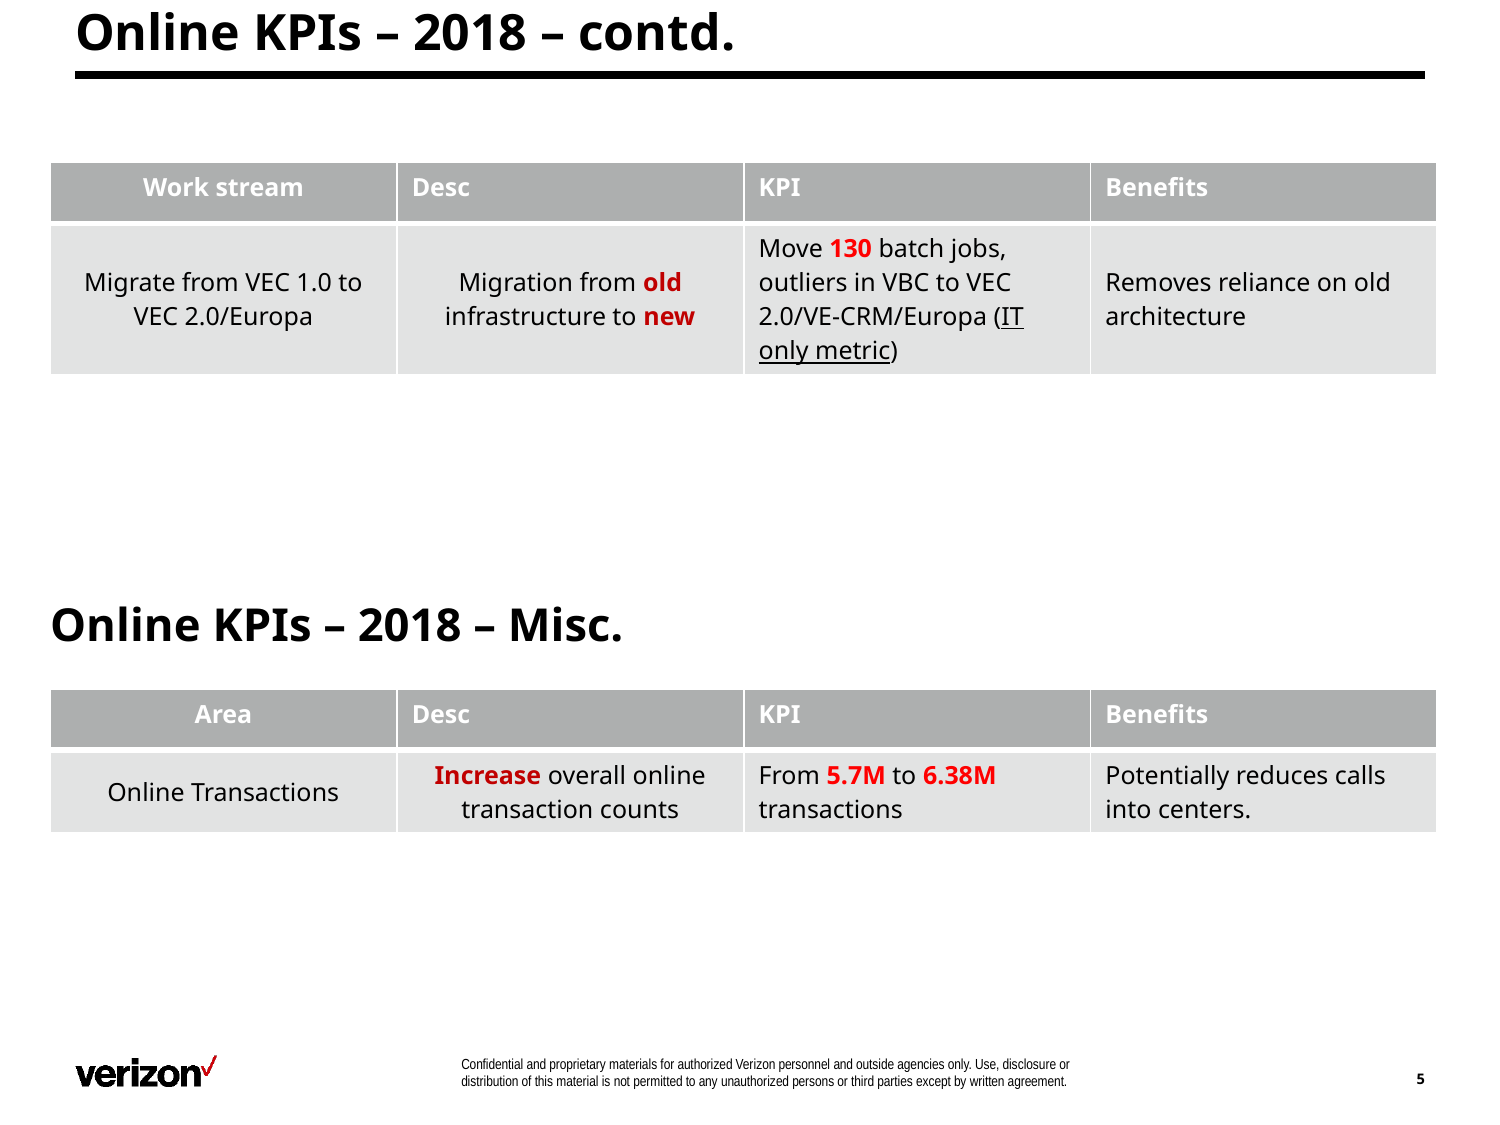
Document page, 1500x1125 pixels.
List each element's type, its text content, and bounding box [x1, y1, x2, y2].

title Online KPIs – 2018 – contd. [75, 12, 1238, 63]
table_header Desc [398, 163, 743, 221]
table_cell Increase overall online transaction counts [398, 753, 743, 832]
slide_number 5 [1387, 1052, 1425, 1090]
table_header KPI [745, 690, 1090, 747]
table_header Benefits [1091, 690, 1436, 747]
text_box Online KPIs – 2018 – Misc. [50, 601, 1213, 652]
table_header Area [51, 690, 396, 747]
table_cell Move 130 batch jobs, outliers in VBC to VEC 2.0/VE-CRM/Europa (IT only metric) [745, 226, 1090, 374]
table_header Work stream [51, 163, 396, 221]
table_cell Online Transactions [51, 753, 396, 832]
table_cell Migrate from VEC 1.0 to VEC 2.0/Europa [51, 226, 396, 374]
table_cell From 5.7M to 6.38M transactions [745, 753, 1090, 832]
table_cell Migration from old infrastructure to new [398, 226, 743, 374]
table_cell Potentially reduces calls into centers. [1091, 753, 1436, 832]
table_header KPI [745, 163, 1090, 221]
table_header Desc [398, 690, 743, 747]
picture [58, 1038, 234, 1104]
table_header Benefits [1091, 163, 1436, 221]
table_cell Removes reliance on old architecture [1091, 226, 1436, 374]
